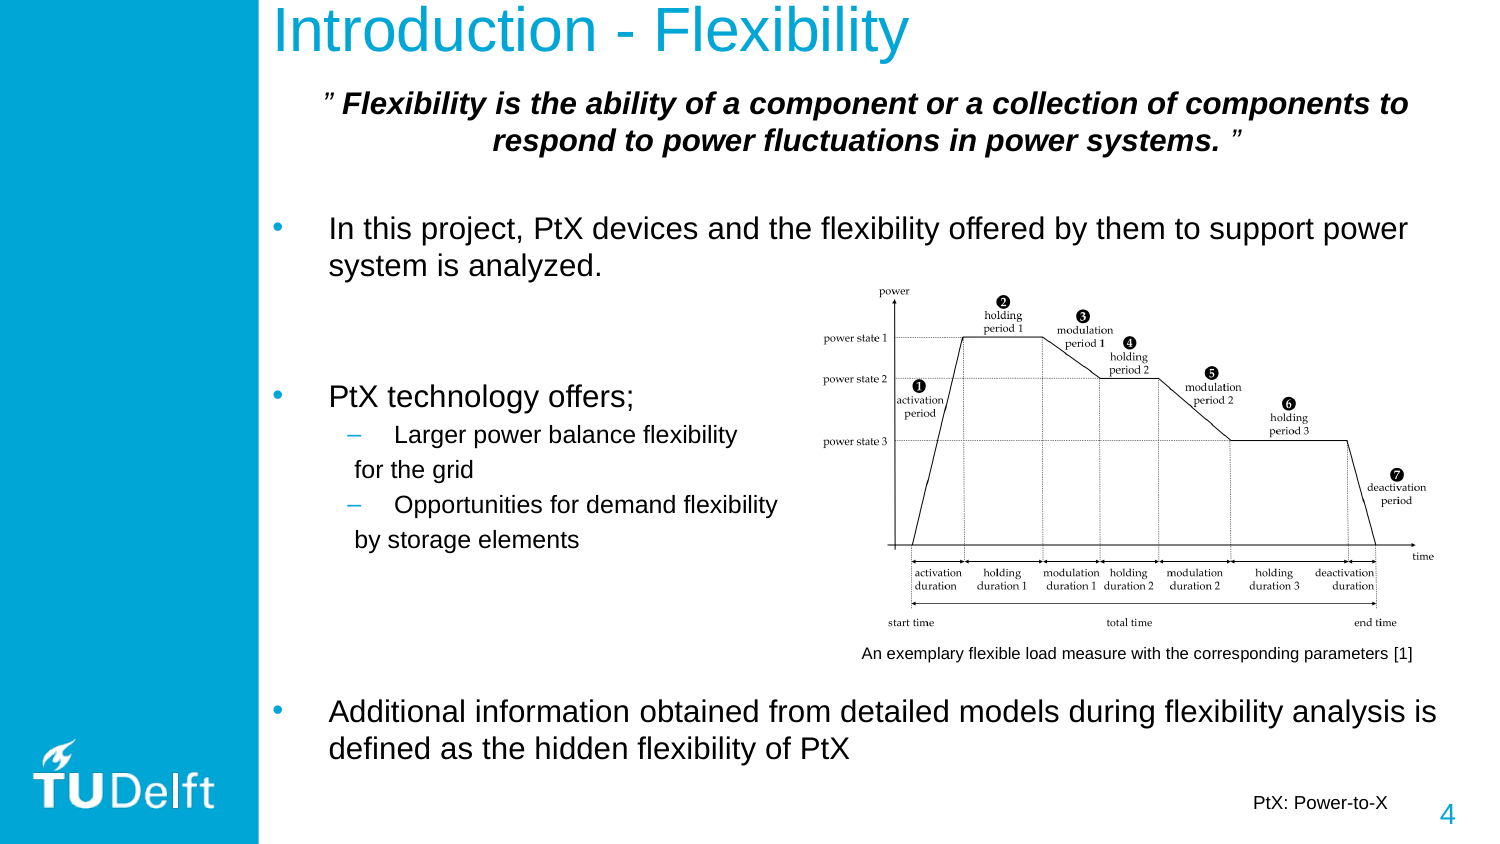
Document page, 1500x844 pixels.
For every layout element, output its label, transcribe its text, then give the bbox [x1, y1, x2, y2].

text_box An exemplary flexible load measure with the corresponding parameters [1] [826, 644, 1449, 671]
list ” Flexibility is the ability of a component or a collection of components to respond to power fluctuations in power systems. ” In this project, PtX devices and the flexibility offered by them to support power system is analyzed. PtX technology offers; Larger power balance flexibility for the grid Opportunities for demand flexibility by storage elements Additional information obtained from detailed models during flexibility analysis is defined as the hidden flexibility of PtX [257, 75, 1477, 844]
text_box Introduction - Flexibility [257, 0, 1468, 61]
picture [806, 283, 1468, 636]
text_box PtX: Power-to-X [1238, 783, 1500, 821]
